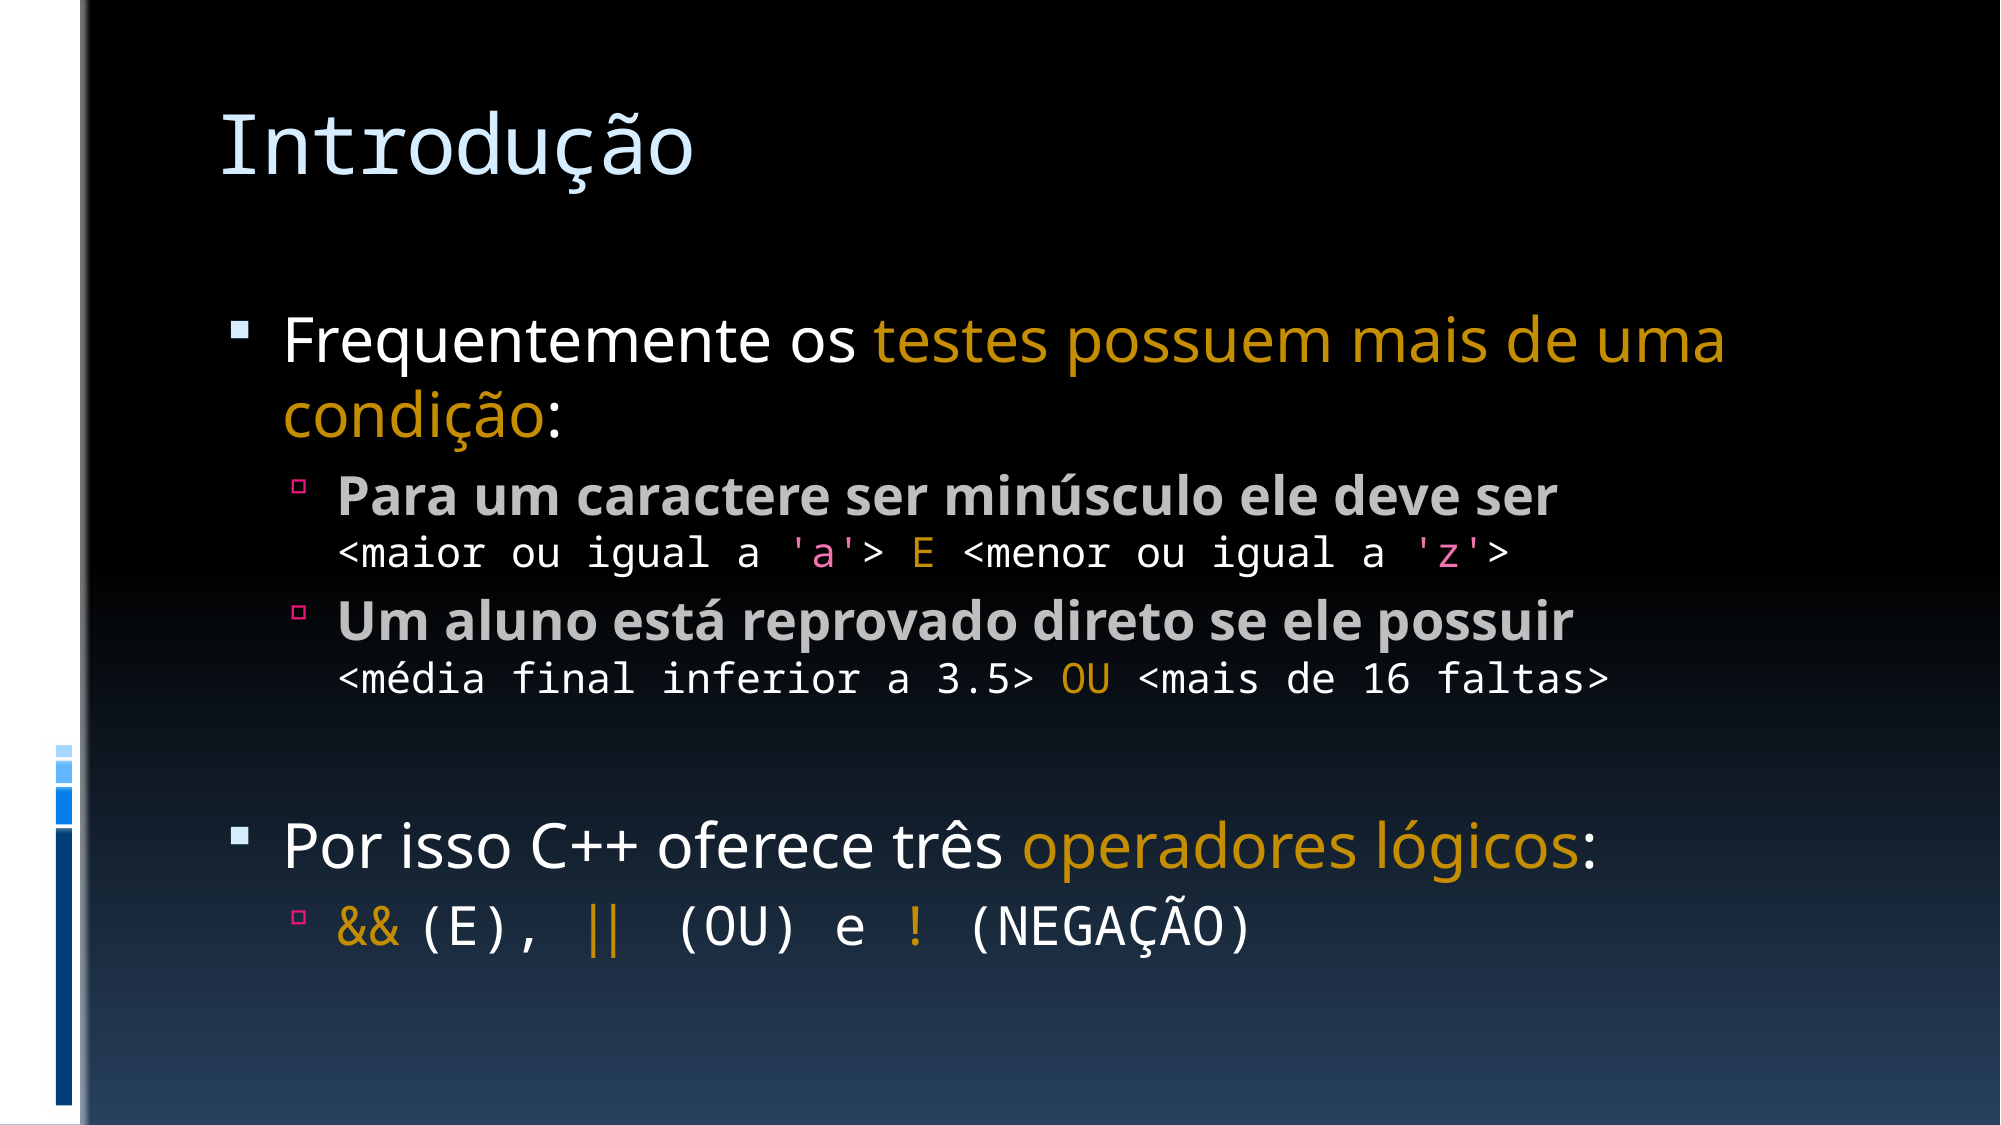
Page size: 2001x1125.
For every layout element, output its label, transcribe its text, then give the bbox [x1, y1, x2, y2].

title Introdução [200, 83, 1900, 234]
list Frequentemente os testes possuem mais de uma condição: Para um caractere ser minúsculo ele deve ser <maior ou igual a 'a'> E <menor ou igual a 'z'> Um aluno está reprovado direto se ele possuir <média final inferior a 3.5> OU <mais de 16 faltas> Por isso C++ oferece três operadores lógicos: && (E), || (OU) e ! (NEGAÇÃO) [200, 292, 1900, 1043]
